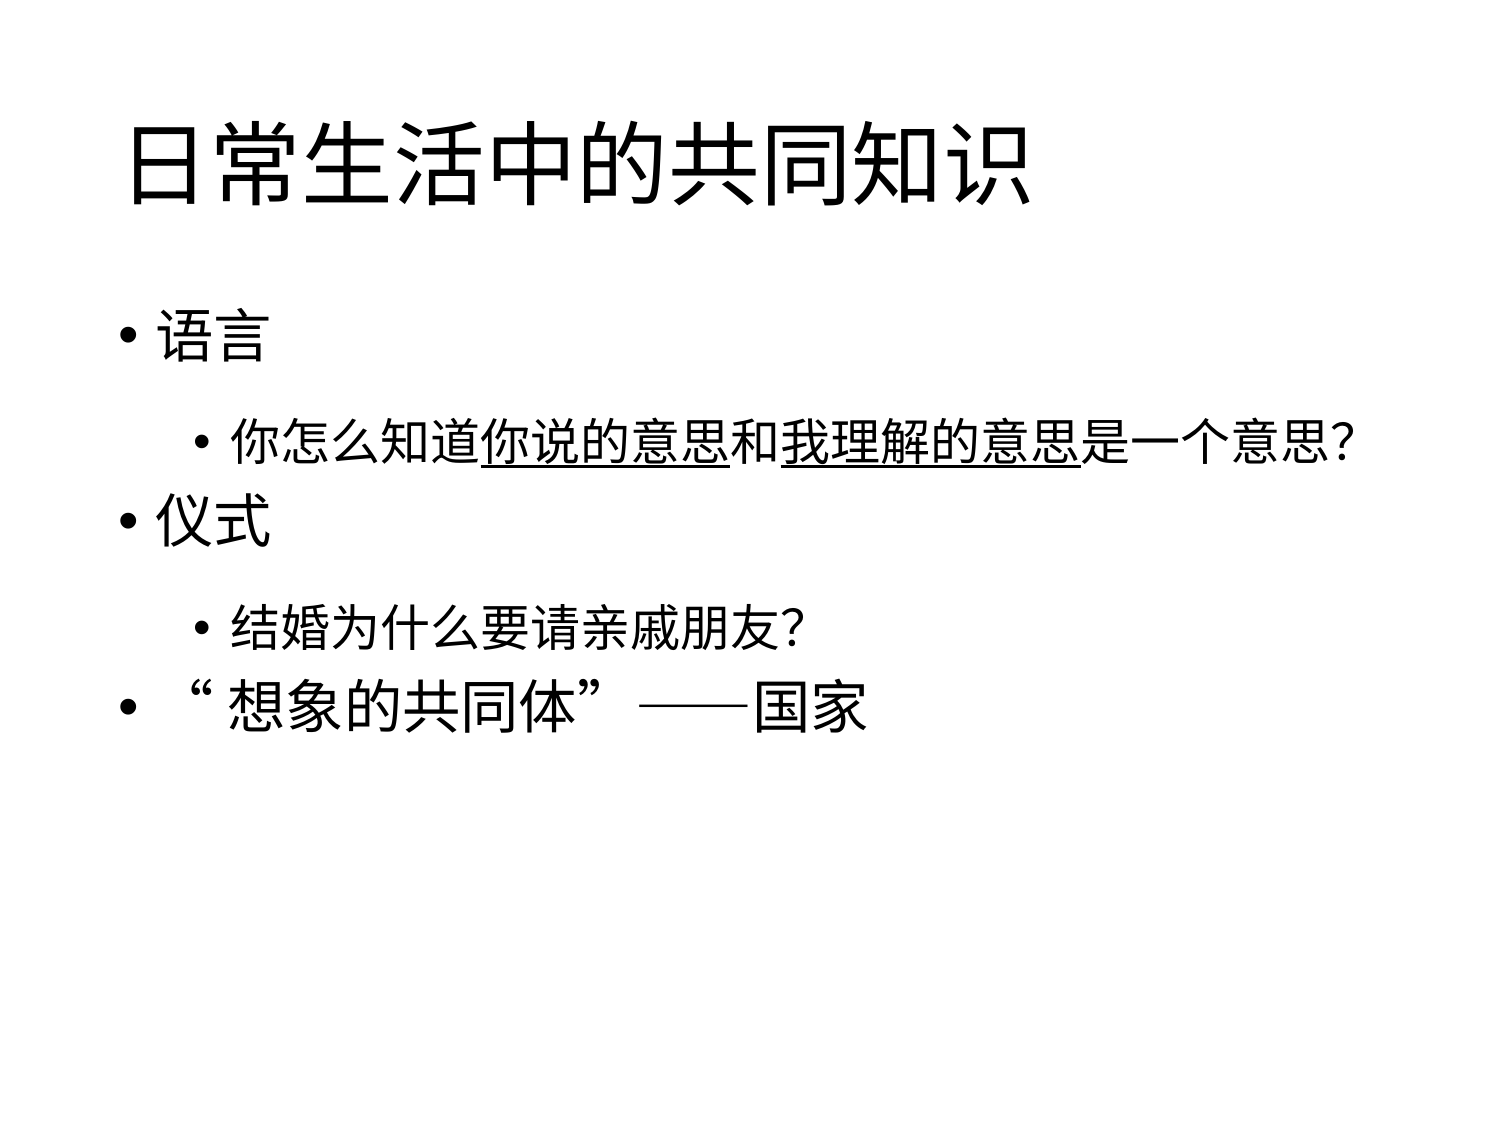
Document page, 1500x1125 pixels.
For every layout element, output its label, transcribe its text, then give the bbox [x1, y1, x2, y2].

list 语言 你怎么知道你说的意思和我理解的意思是一个意思？ 仪式 结婚为什么要请亲戚朋友？ “想象的共同体”——国家 [103, 299, 1397, 1014]
title 日常生活中的共同知识 [103, 59, 1397, 278]
